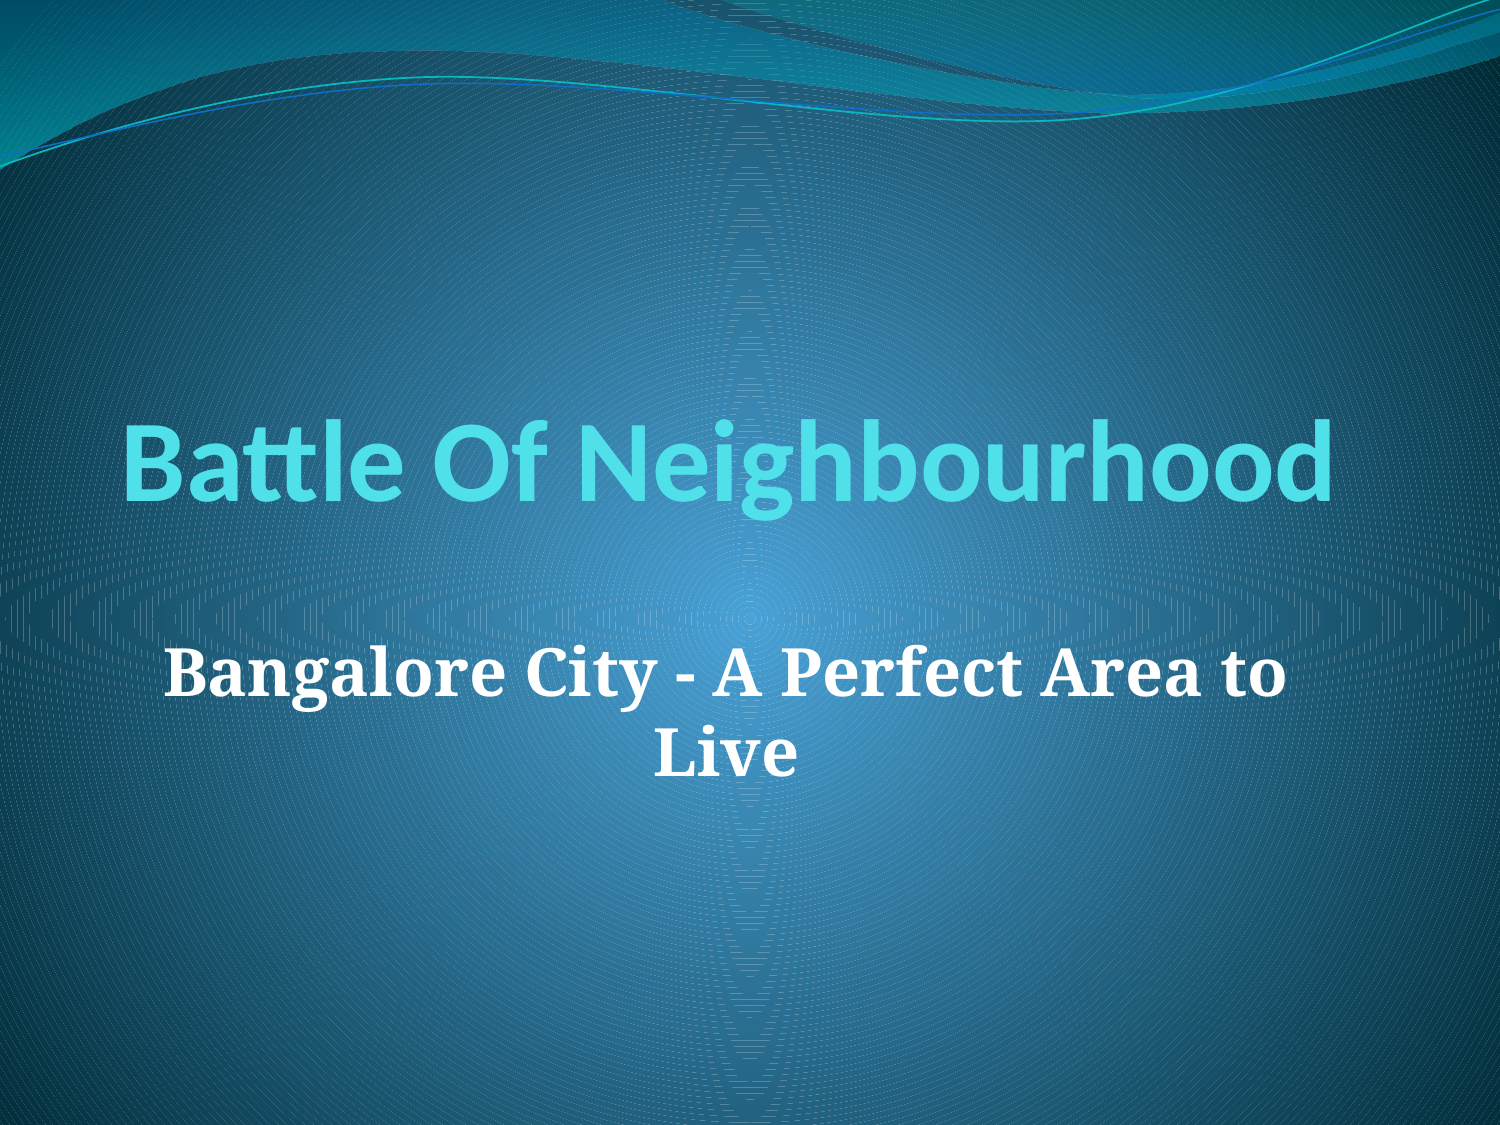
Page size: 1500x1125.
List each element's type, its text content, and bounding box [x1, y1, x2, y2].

title Battle Of Neighbourhood [87, 224, 1376, 525]
subtitle Bangalore City - A Perfect Area to Live [87, 529, 1376, 818]
